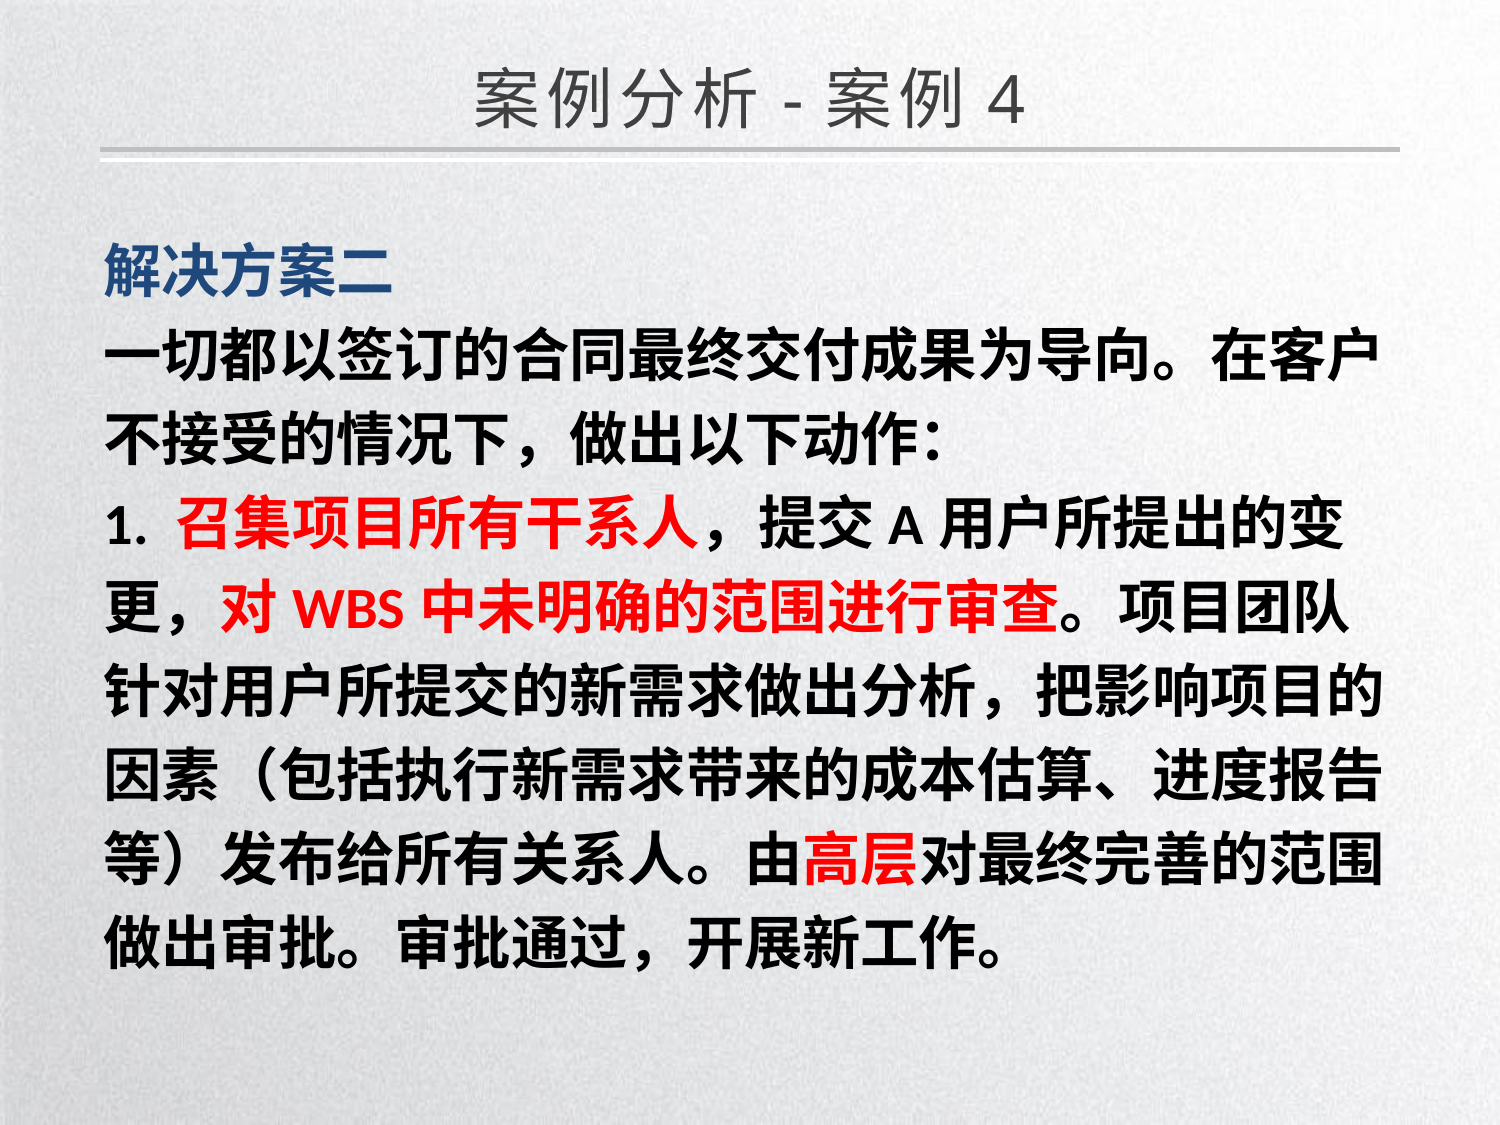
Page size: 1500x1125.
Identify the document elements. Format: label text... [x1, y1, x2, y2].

text_box 案例分析-案例4 [459, 49, 1041, 145]
text_box 解决方案二 一切都以签订的合同最终交付成果为导向。在客户不接受的情况下，做出以下动作： 1. 召集项目所有干系人，提交A用户所提出的变更，对WBS中未明确的范围进行审查。项目团队针对用户所提交的新需求做出分析，把影响项目的因素（包括执行新需求带来的成本估算、进度报告等）发布给所有关系人。由高层对最终完善的范围做出审批。审批通过，开展新工作。 [88, 212, 1404, 984]
picture [0, 0, 1500, 1125]
